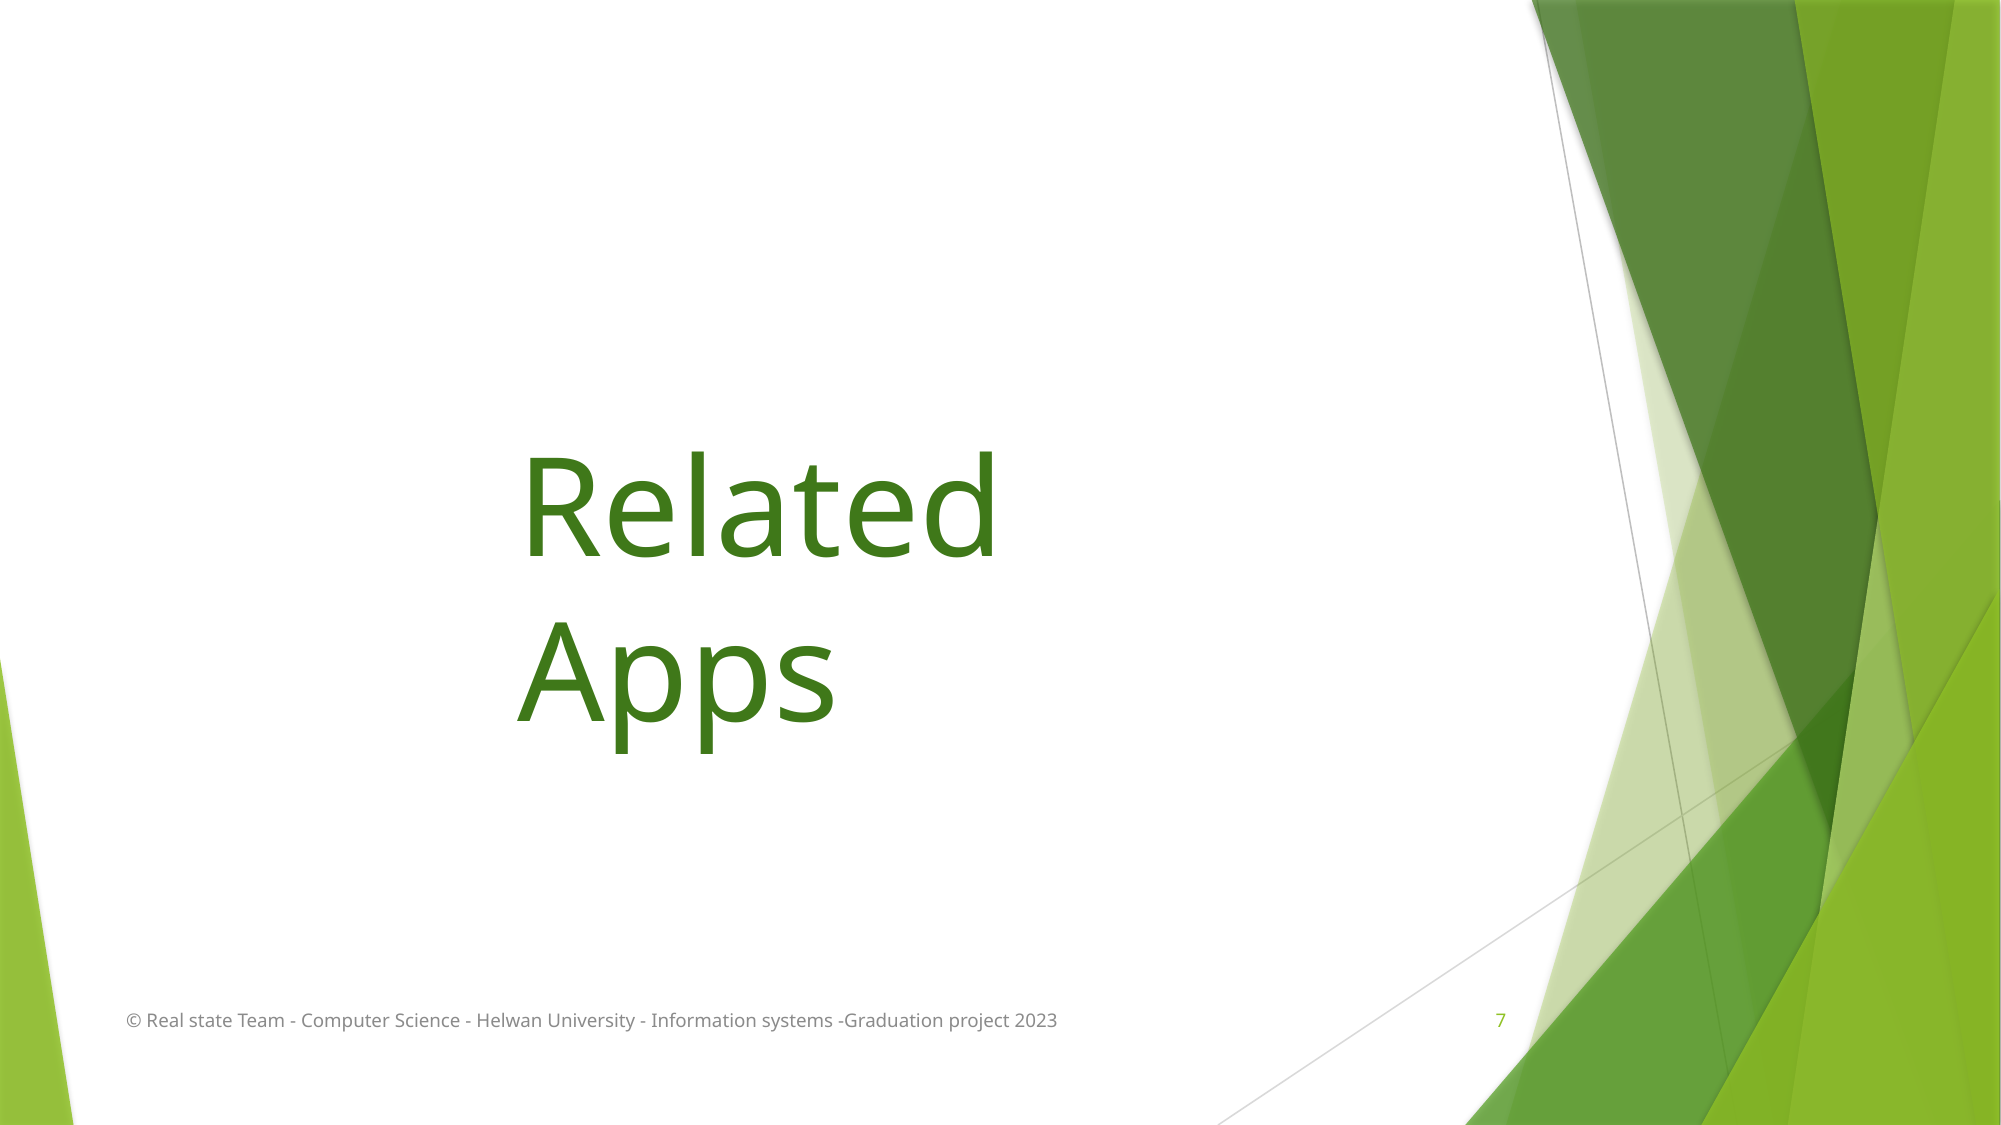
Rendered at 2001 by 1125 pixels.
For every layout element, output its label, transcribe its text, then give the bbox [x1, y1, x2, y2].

slide_number 7 [1409, 991, 1522, 1051]
footer © Real state Team - Computer Science - Helwan University - Information systems -Graduation project 2023 [111, 991, 1145, 1051]
text_box Related Apps [502, 411, 1362, 756]
